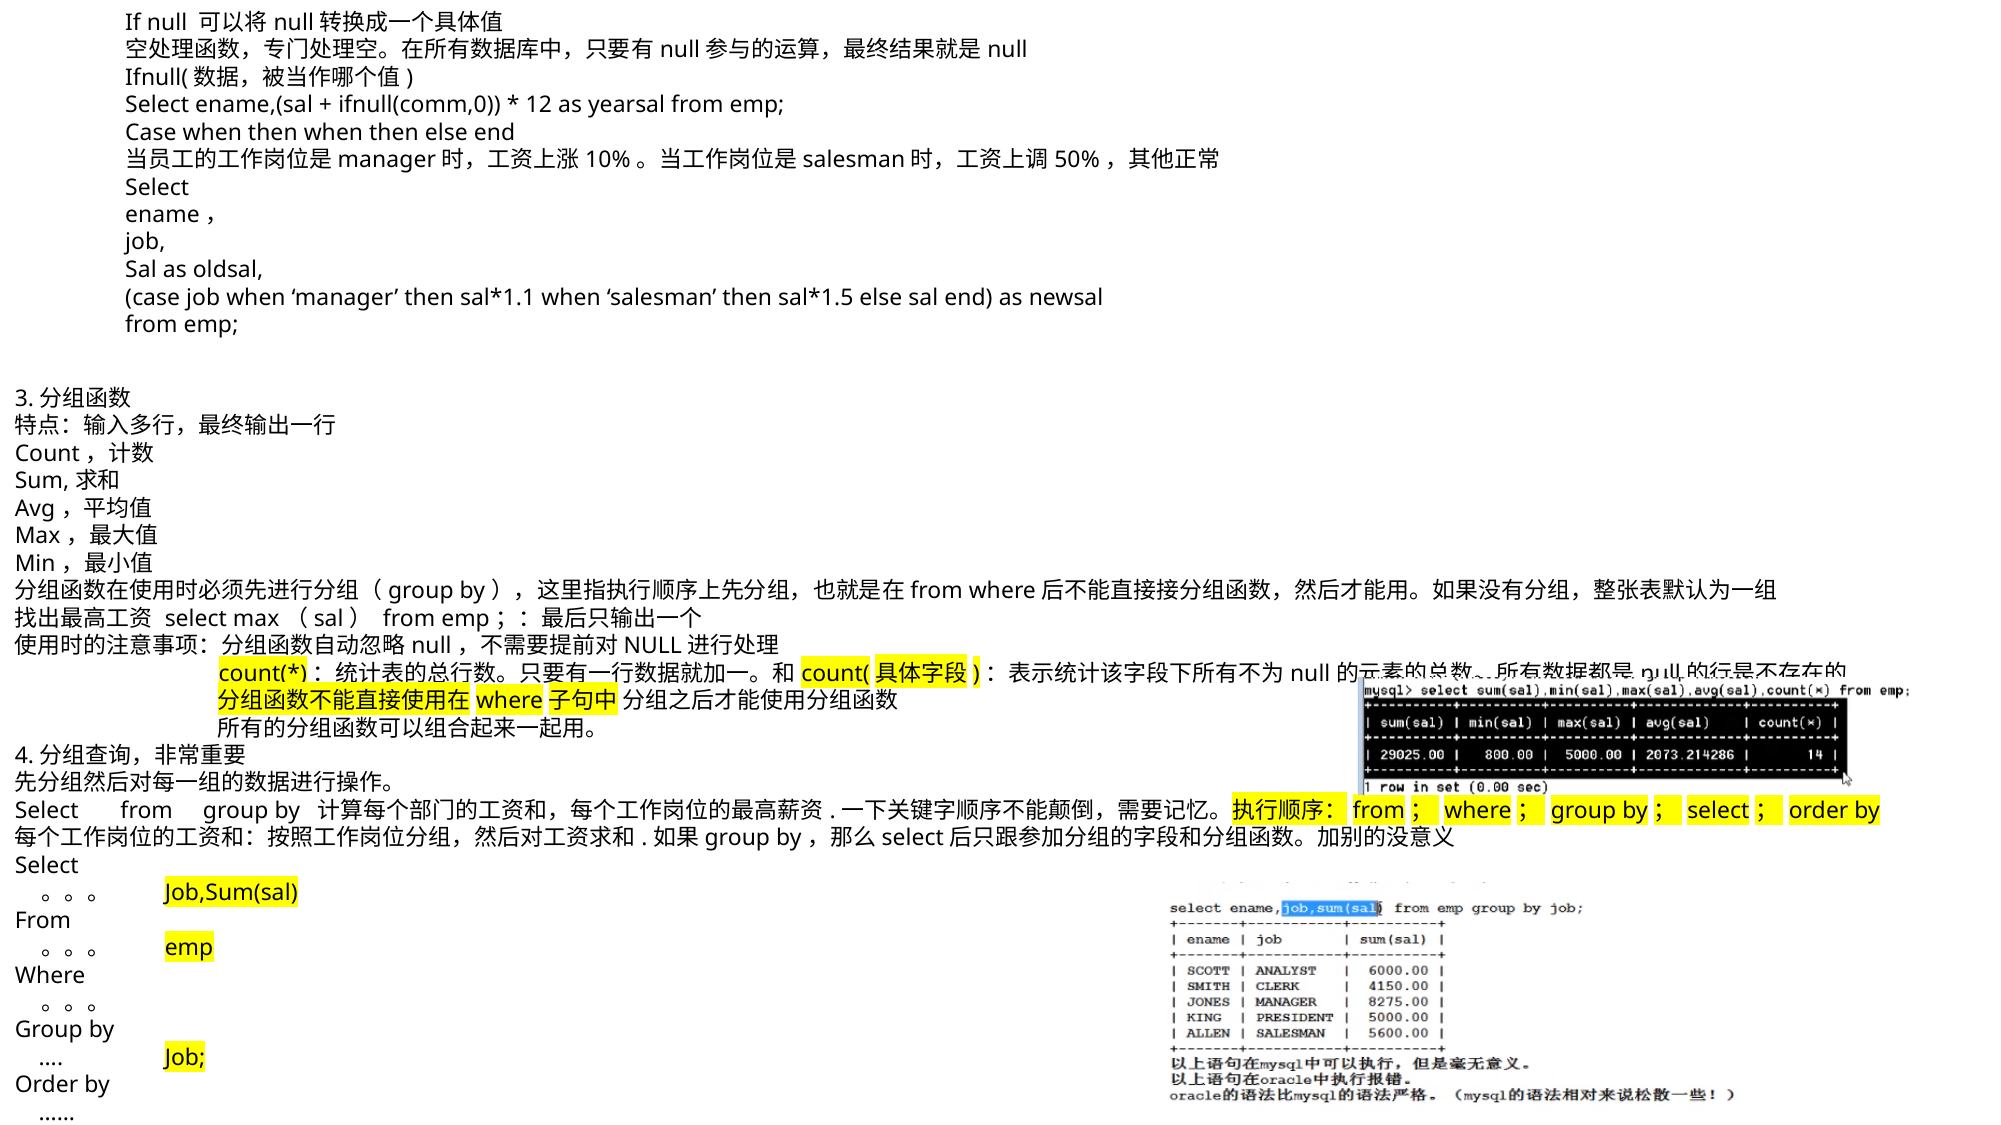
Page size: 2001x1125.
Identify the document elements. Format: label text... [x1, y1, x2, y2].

text_box If null 可以将null转换成一个具体值 空处理函数，专门处理空。在所有数据库中，只要有null参与的运算，最终结果就是null Ifnull(数据，被当作哪个值) Select ename,(sal + ifnull(comm,0)) * 12 as yearsal from emp; Case when then when then else end 当员工的工作岗位是manager时，工资上涨10%。当工作岗位是salesman时，工资上调50%，其他正常 Select ename， job, Sal as oldsal, (case job when ‘manager’ then sal*1.1 when ‘salesman’ then sal*1.5 else sal end) as newsal from emp; [35, 0, 2000, 372]
picture [1147, 882, 1751, 1111]
picture [1357, 677, 1914, 795]
text_box 3.分组函数 特点：输入多行，最终输出一行 Count，计数 Sum,求和 Avg，平均值 Max，最大值 Min，最小值 分组函数在使用时必须先进行分组（group by），这里指执行顺序上先分组，也就是在from where后不能直接接分组函数，然后才能用。如果没有分组，整张表默认为一组 找出最高工资 select max（sal） from emp；：最后只输出一个 使用时的注意事项：分组函数自动忽略null，不需要提前对NULL进行处理 count(*)：统计表的总行数。只要有一行数据就加一。和count(具体字段)：表示统计该字段下所有不为null的元素的总数。所有数据都是null的行是不存在的 分组函数不能直接使用在where子句中 分组之后才能使用分组函数 所有的分组函数可以组合起来一起用。 4.分组查询，非常重要 先分组然后对每一组的数据进行操作。 Select from group by 计算每个部门的工资和，每个工作岗位的最高薪资.一下关键字顺序不能颠倒，需要记忆。执行顺序：from； where； group by； select； order by 每个工作岗位的工资和：按照工作岗位分组，然后对工资求和.如果group by，那么select后只跟参加分组的字段和分组函数。加别的没意义 Select 。。。 Job,Sum(sal) From 。。。 emp Where 。。。 Group by …. Job; Order by …… [0, 376, 2000, 1125]
